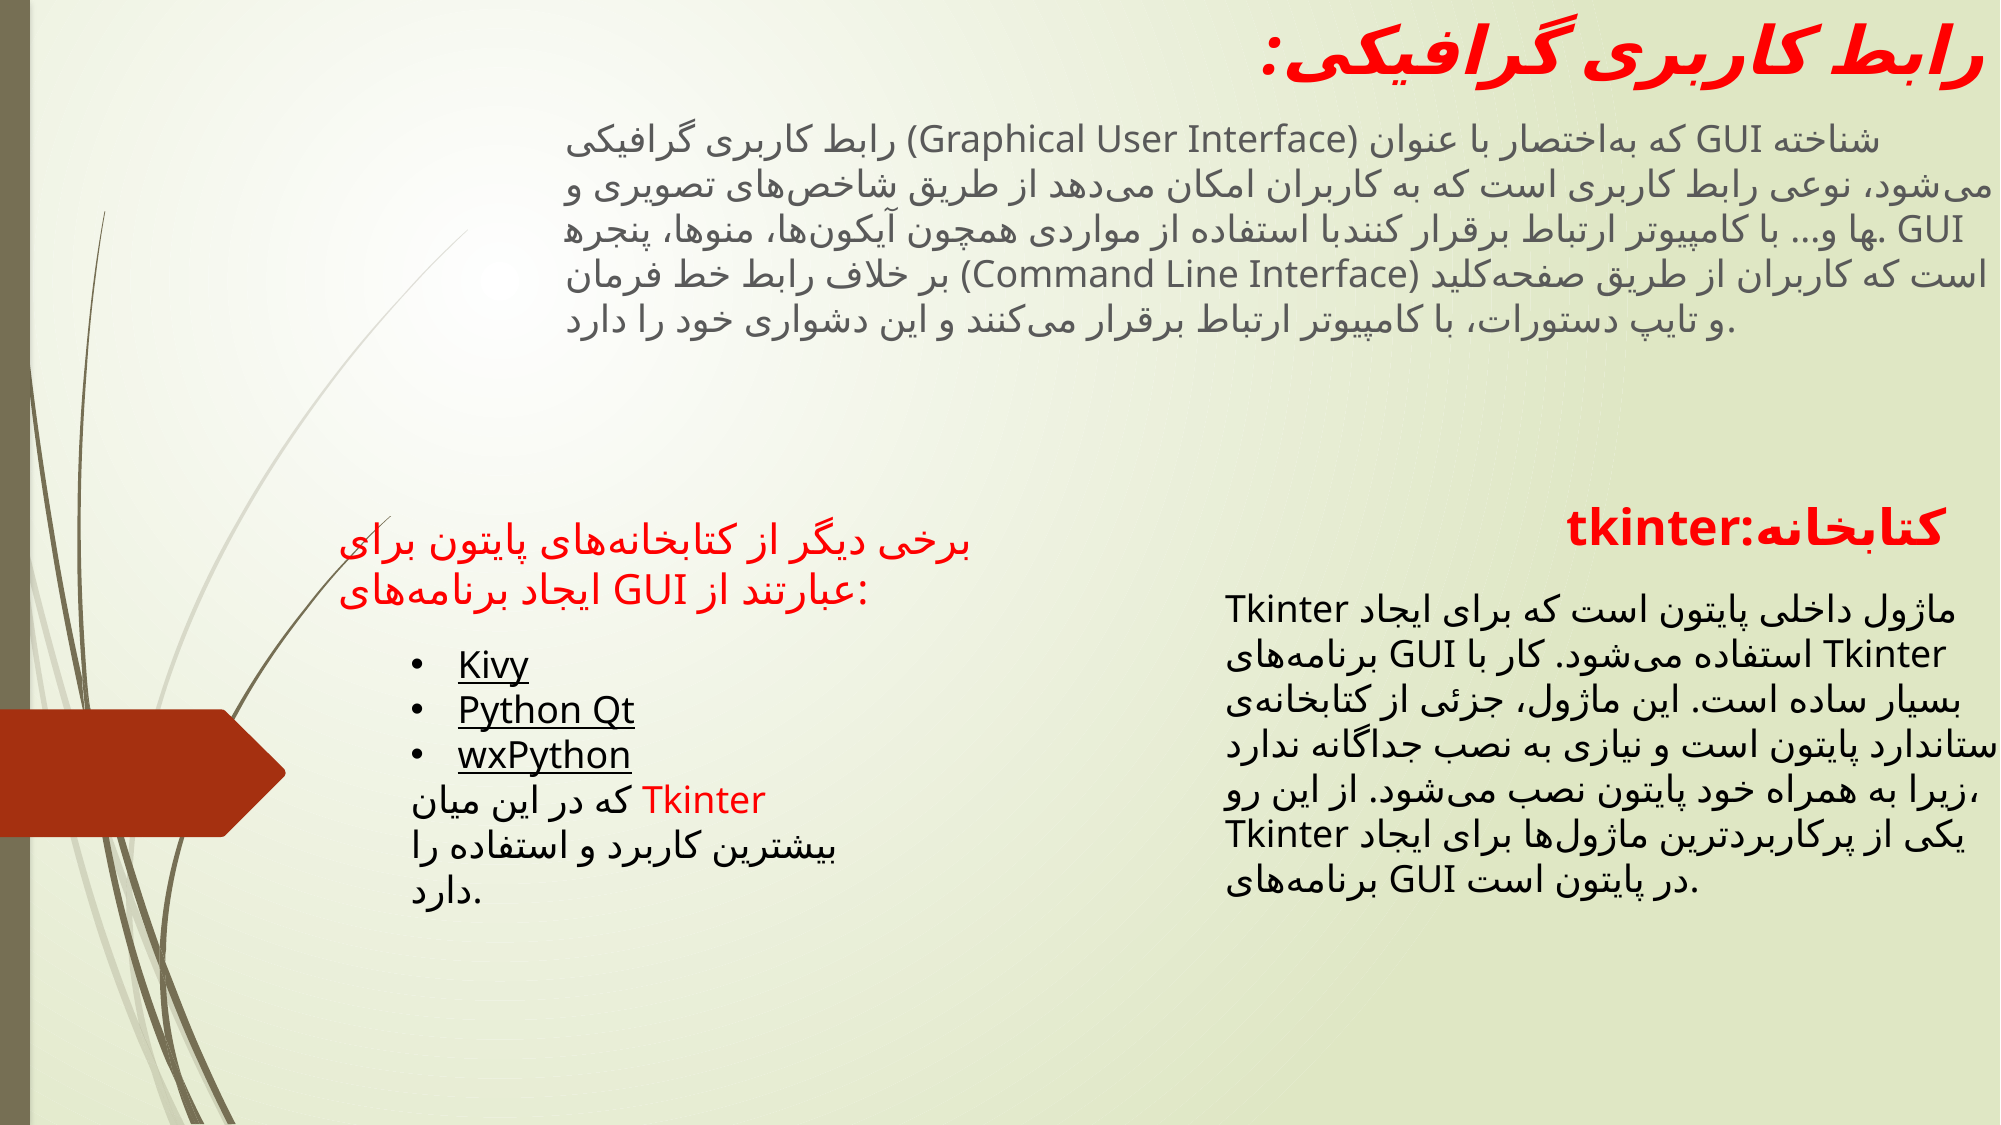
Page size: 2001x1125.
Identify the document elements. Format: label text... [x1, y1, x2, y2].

text_box Tkinter ماژول داخلی پایتون است که برای ایجاد برنامه‌های GUI استفاده می‌شود. کار با Tkinter بسیار ساده است. این ماژول، جزئی از کتابخانه‌ی استاندارد پایتون است و نیازی به نصب جداگانه ندارد زیرا به همراه خود پایتون نصب می‌شود. از این رو، Tkinter یکی از پرکاربردترین ماژول‌ها برای ایجاد برنامه‌های GUI در پایتون است. [1210, 577, 2000, 908]
subtitle رابط کاربری گرافیکی (Graphical User Interface) که به‌اختصار با عنوان GUI شناخته می‌شود، نوعی رابط کاربری است که به کاربران امکان می‌دهد از طریق شاخص‌های تصویری و با استفاده از مواردی همچون آیکون‌ها، منوها، پنجره‎ها و... با کامپیوتر ارتباط برقرار کنند. GUI بر خلاف رابط خط فرمان (Command Line Interface) است که کاربران از طریق صفحه‌کلید و تایپ دستورات، با کامپیوتر ارتباط برقرار می‌کنند و این دشواری خود را دارد. [550, 107, 2000, 526]
text_box برخی دیگر از کتابخانه‌های پایتون برای ایجاد برنامه‌های GUI عبارتند از: [323, 505, 1077, 621]
text_box tkinter:کتابخانه [1298, 488, 2000, 563]
title :رابط کاربری گرافیکی [500, 0, 2000, 216]
text_box Kivy Python Qt wxPython که در این میان Tkinter بیشترین کاربرد و استفاده را دارد. [395, 633, 905, 964]
